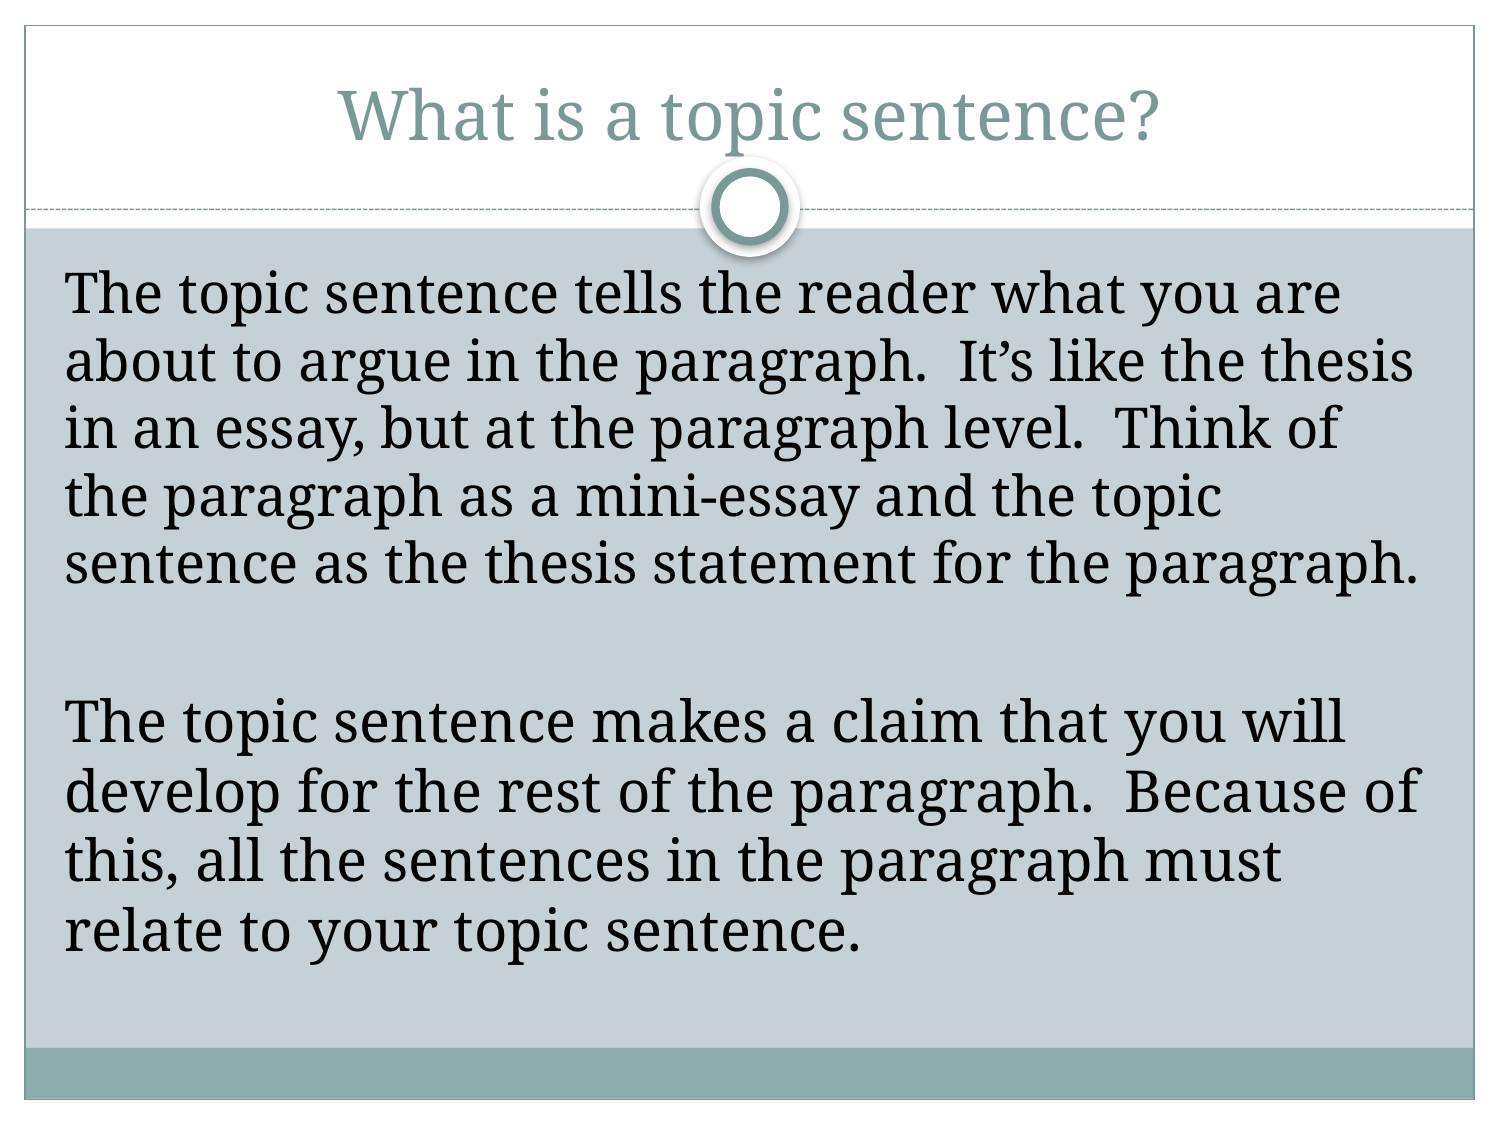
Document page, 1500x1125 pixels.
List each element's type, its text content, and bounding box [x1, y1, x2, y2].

list The topic sentence tells the reader what you are about to argue in the paragraph. It’s like the thesis in an essay, but at the paragraph level. Think of the paragraph as a mini-essay and the topic sentence as the thesis statement for the paragraph. The topic sentence makes a claim that you will develop for the rest of the paragraph. Because of this, all the sentences in the paragraph must relate to your topic sentence. [49, 250, 1445, 1001]
title What is a topic sentence? [49, 37, 1450, 162]
